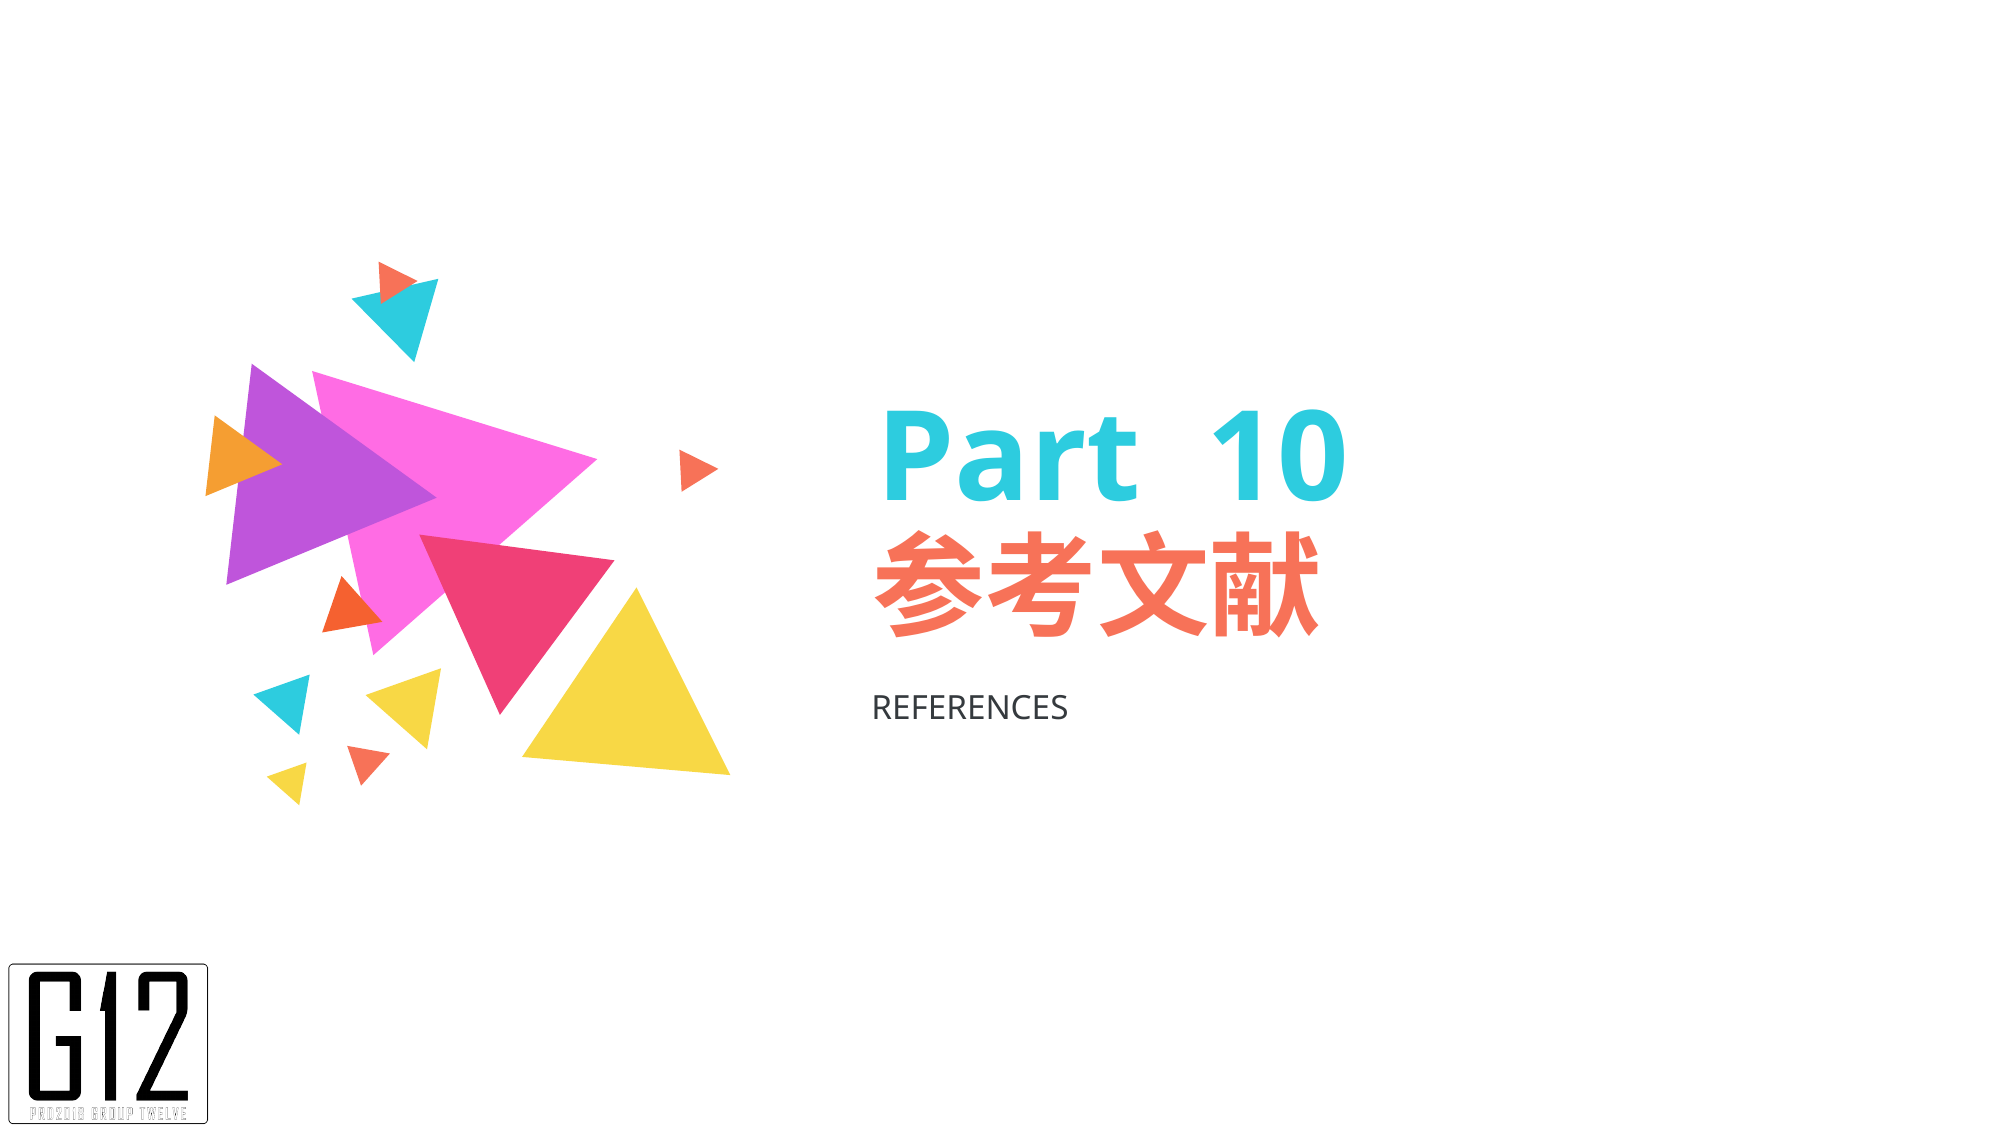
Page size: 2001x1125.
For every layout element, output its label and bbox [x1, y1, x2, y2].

picture [3, 942, 214, 1125]
text_box [377, 259, 420, 306]
text_box [345, 744, 392, 788]
text_box [320, 574, 385, 634]
text_box [678, 447, 721, 494]
text_box [417, 533, 617, 717]
text_box [520, 585, 733, 777]
text_box [204, 413, 285, 498]
text_box [251, 672, 312, 737]
text_box [363, 666, 443, 752]
text_box [225, 361, 439, 587]
text_box [349, 277, 440, 365]
text_box [310, 369, 600, 658]
text_box [856, 368, 1880, 735]
text_box [264, 760, 308, 808]
